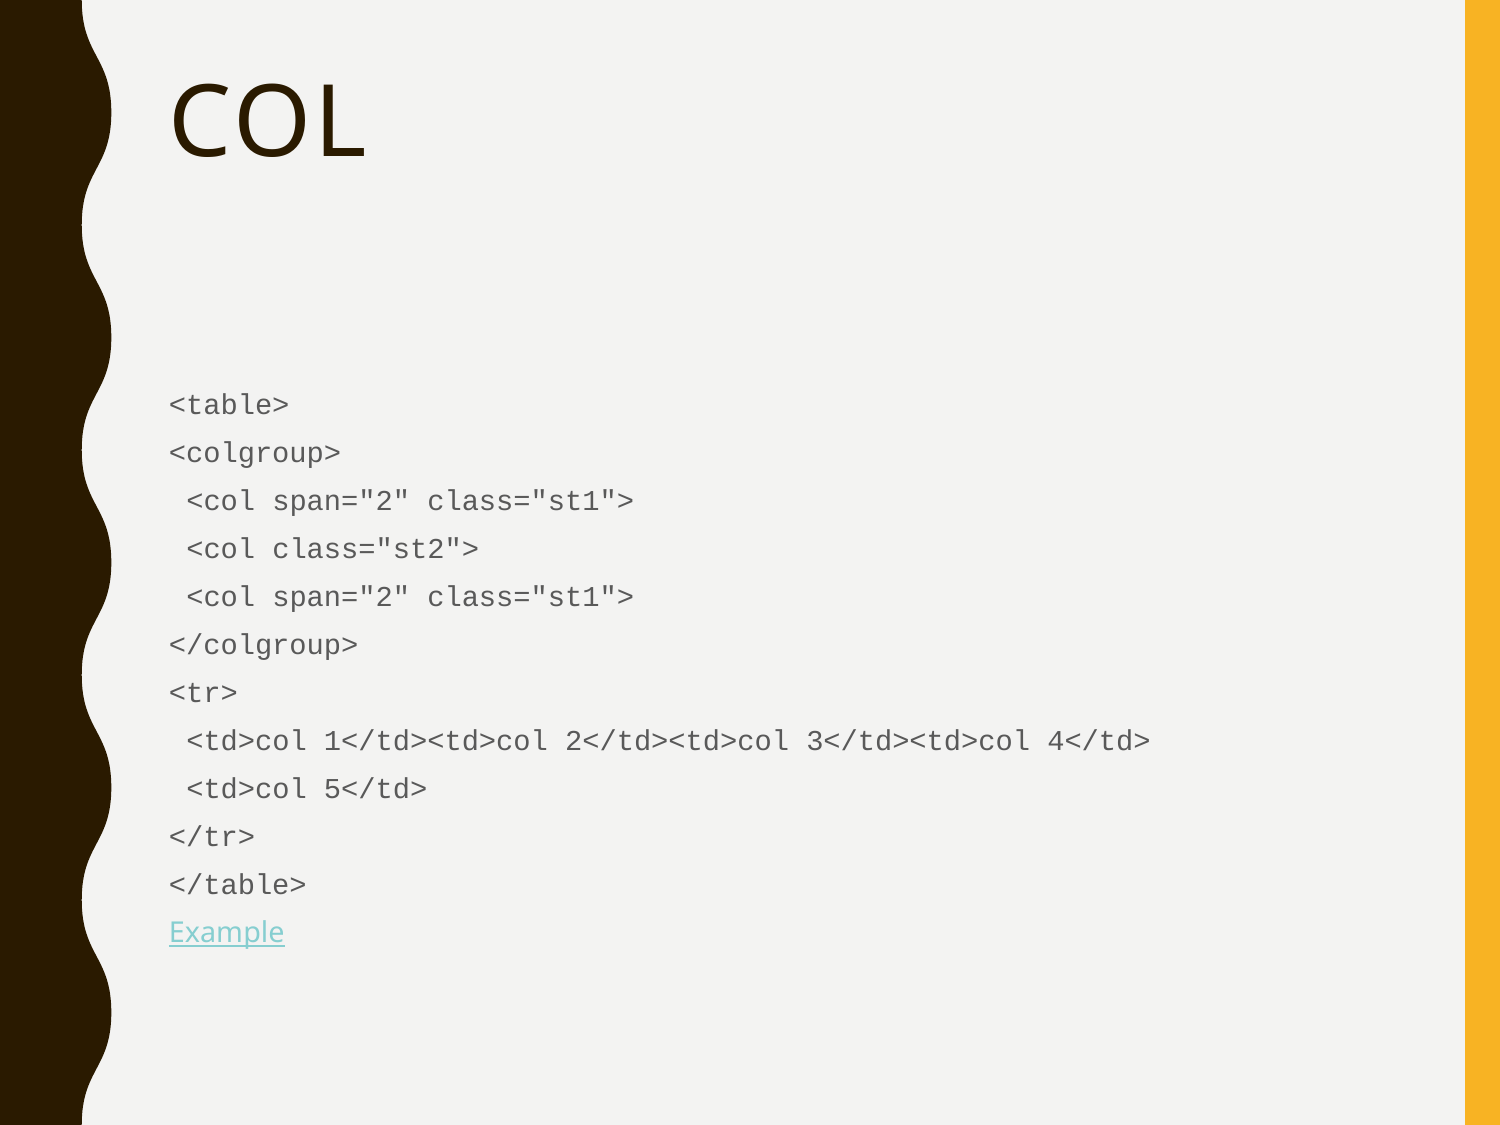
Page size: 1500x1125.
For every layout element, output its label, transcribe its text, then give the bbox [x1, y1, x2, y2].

list <table> <colgroup> <col span="2" class="st1"> <col class="st2"> <col span="2" class="st1"> </colgroup> <tr> <td>col 1</td><td>col 2</td><td>col 3</td><td>col 4</td> <td>col 5</td> </tr> </table> Example [154, 375, 1407, 965]
title col [154, 62, 1407, 308]
